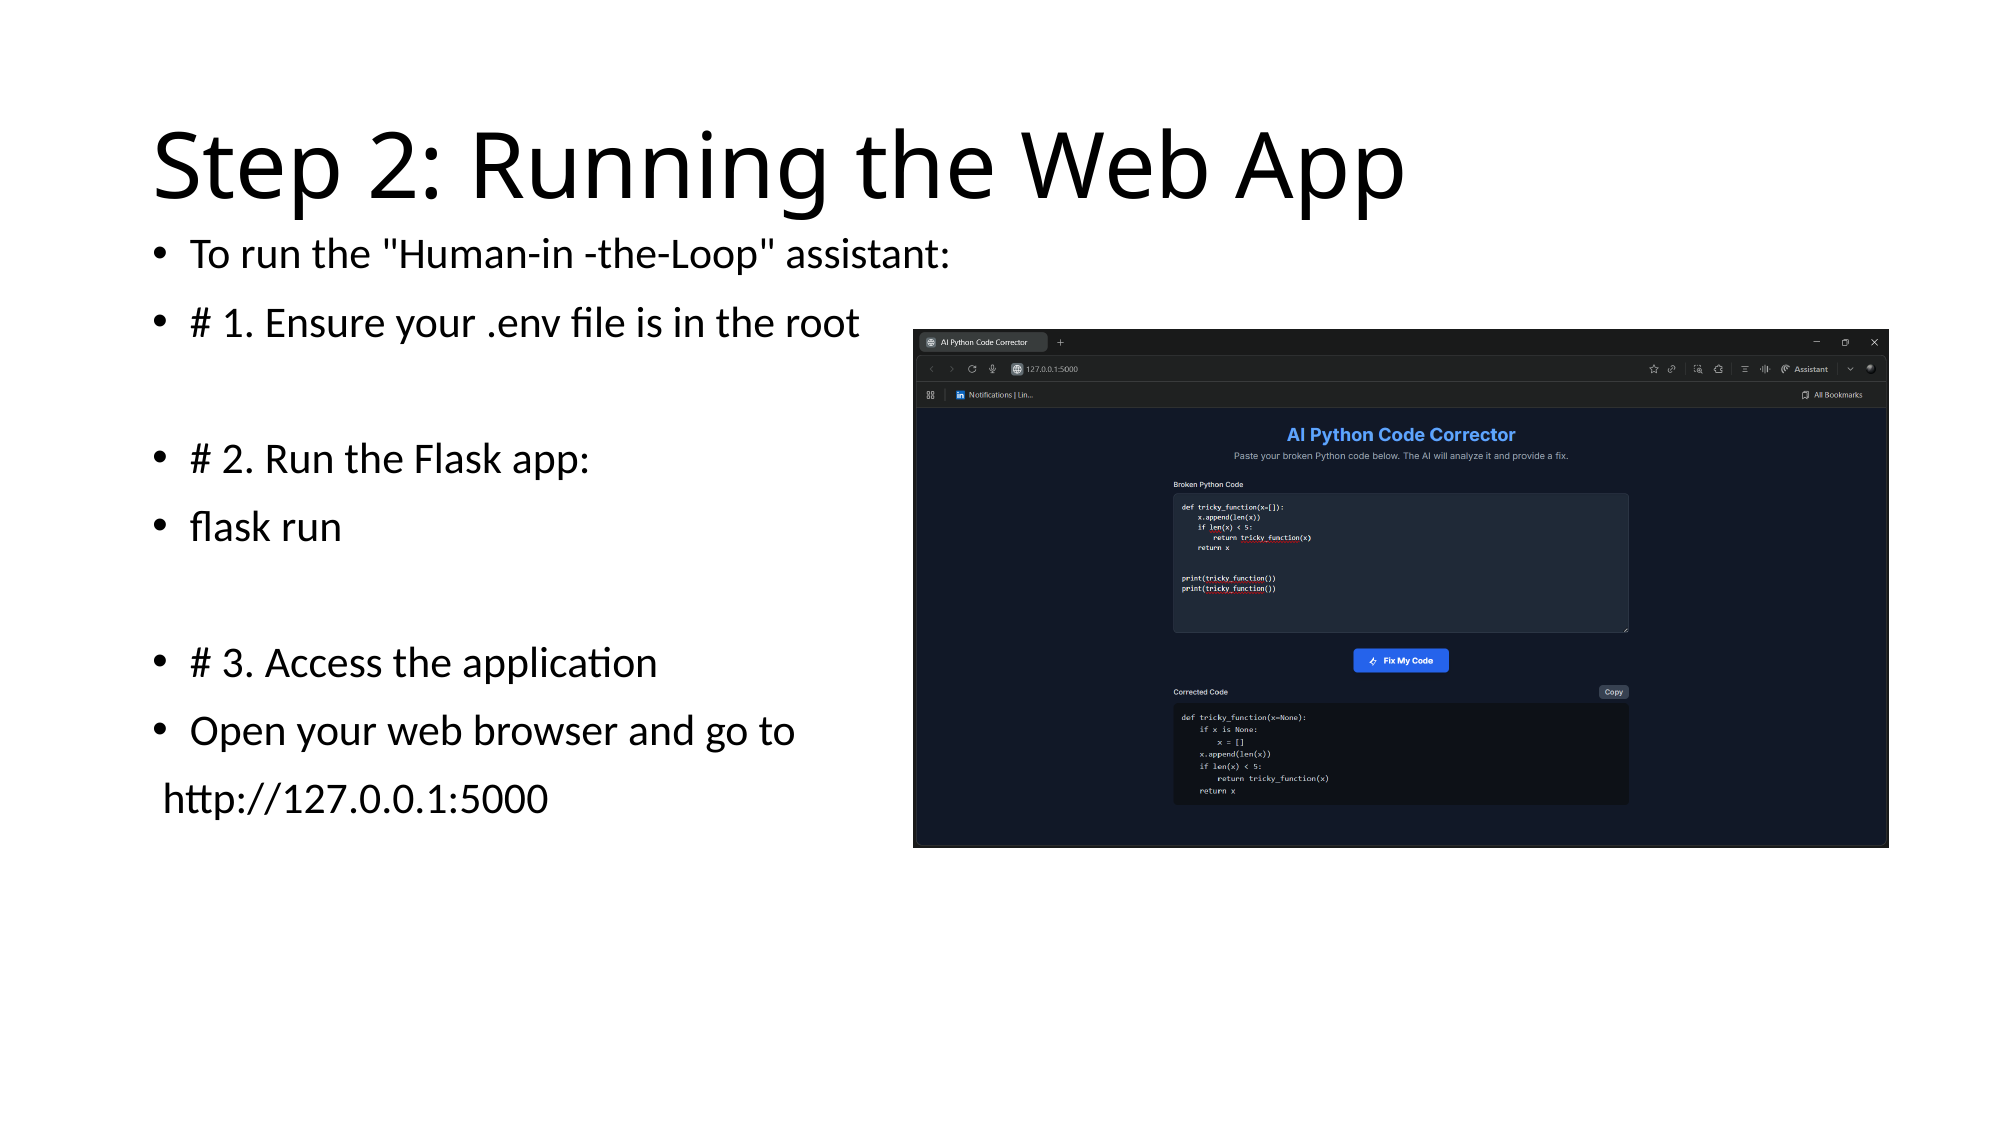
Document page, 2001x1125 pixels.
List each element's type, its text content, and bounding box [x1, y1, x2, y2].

title Step 2: Running the Web App [137, 59, 1863, 278]
picture [913, 329, 1889, 848]
list To run the "Human-in -the-Loop" assistant: # 1. Ensure your .env file is in the root # 2. Run the Flask app: flask run # 3. Access the application Open your web browser and go to http://127.0.0.1:5000 [137, 223, 1477, 589]
